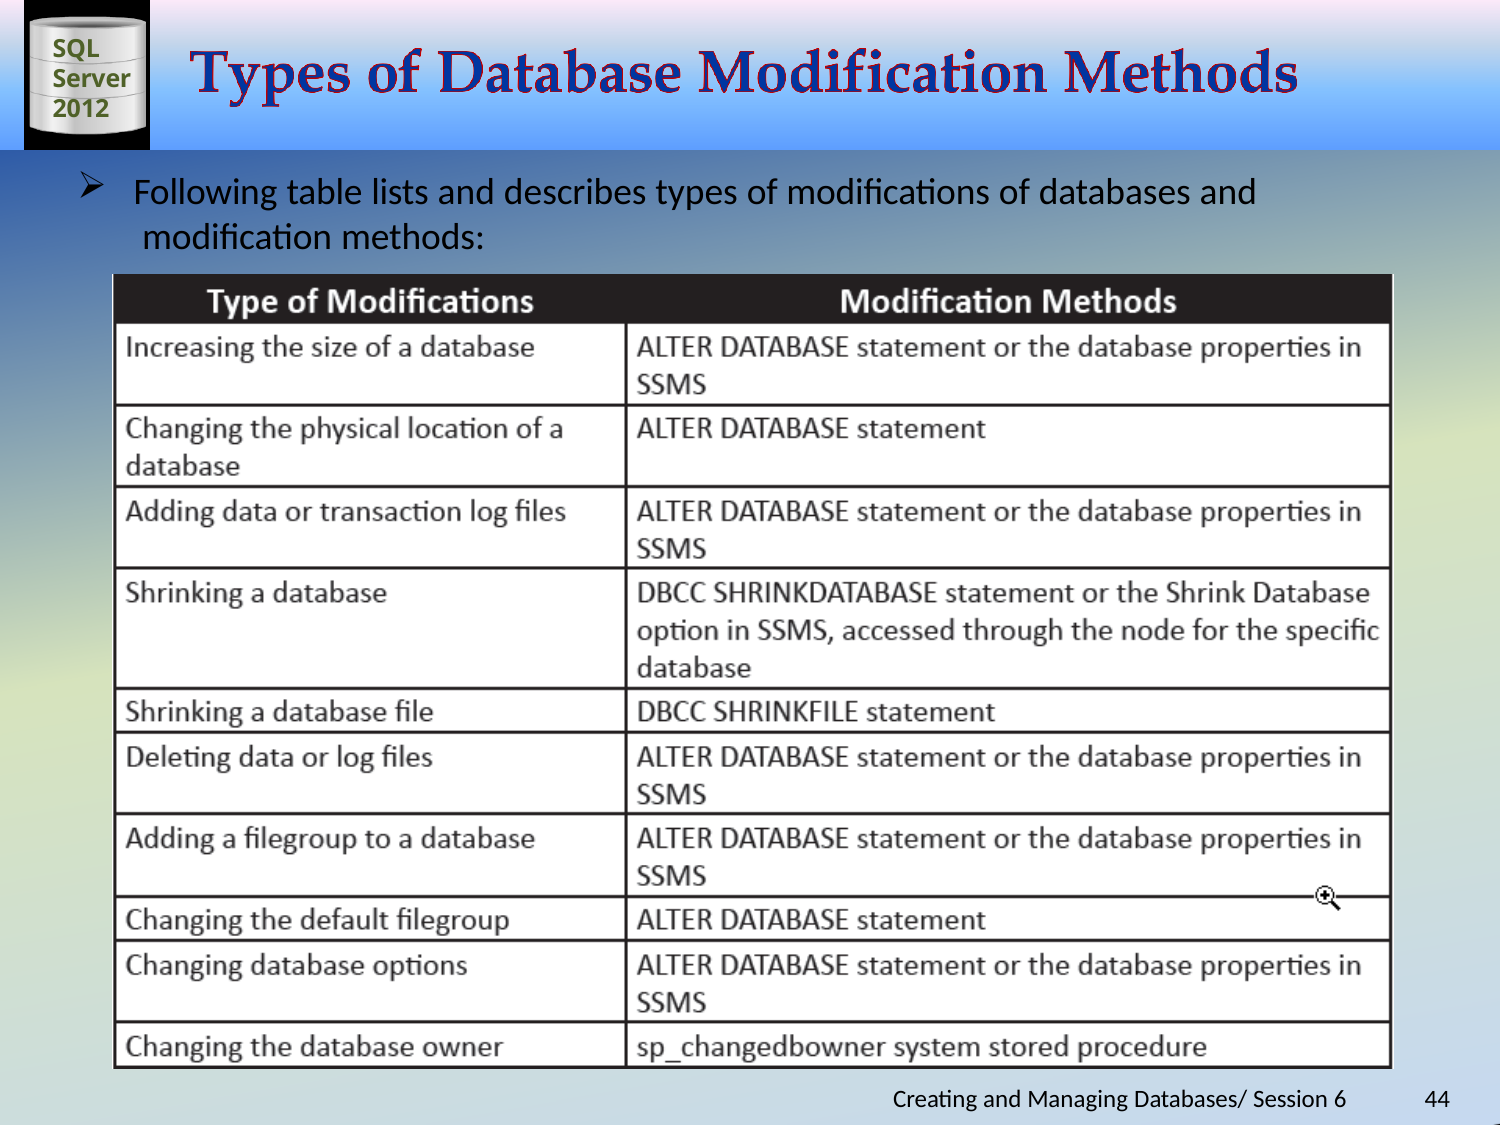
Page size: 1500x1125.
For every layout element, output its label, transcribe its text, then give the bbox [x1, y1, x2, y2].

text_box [0, 0, 1500, 151]
picture [0, 151, 1500, 1125]
slide_number Creating and Managing Databases/ Session 6 [891, 1086, 1350, 1125]
slide_number 44 [1418, 1086, 1457, 1125]
text_box Following table lists and describes types of modifications of databases and modification methods: [75, 165, 1266, 258]
picture [190, 48, 1297, 107]
